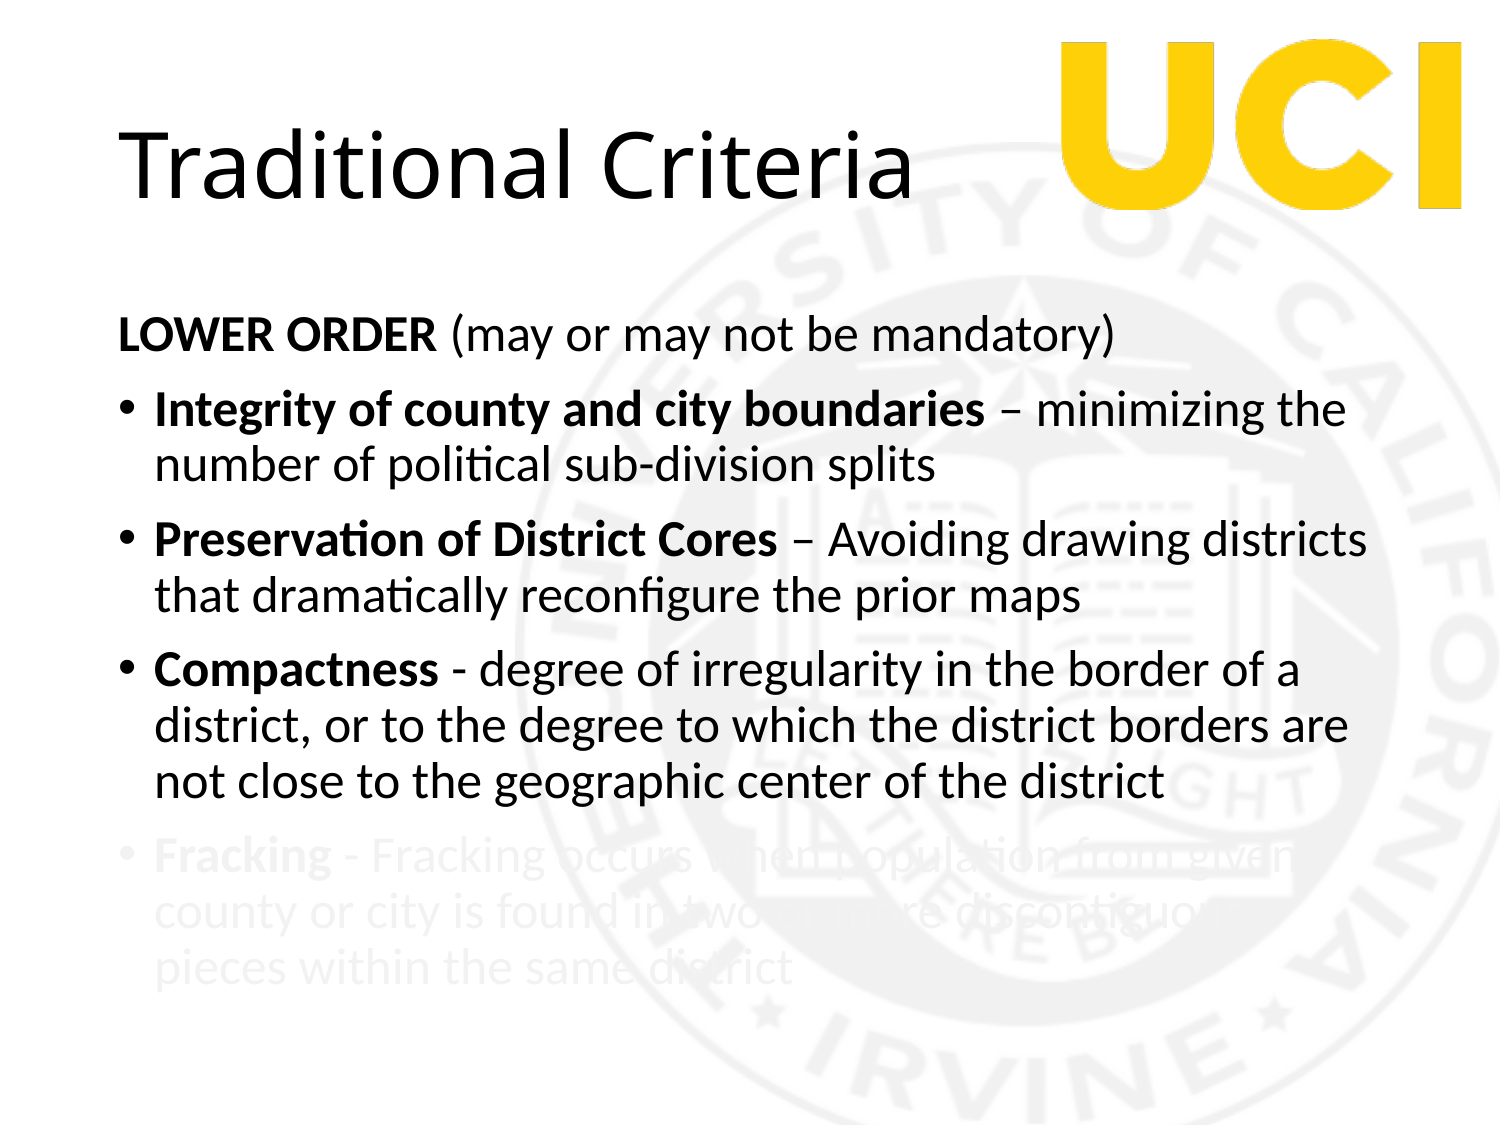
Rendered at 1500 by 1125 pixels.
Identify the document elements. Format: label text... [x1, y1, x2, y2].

picture [515, 38, 1500, 1125]
list Lower Order (may or may not be mandatory) Integrity of county and city boundaries – minimizing the number of political sub-division splits Preservation of District Cores – Avoiding drawing districts that dramatically reconfigure the prior maps Compactness - degree of irregularity in the border of a district, or to the degree to which the district borders are not close to the geographic center of the district Fracking - Fracking occurs when population from given county or city is found in two or more discontiguous pieces within the same district [103, 299, 515, 1014]
title Traditional Criteria [103, 59, 1061, 278]
